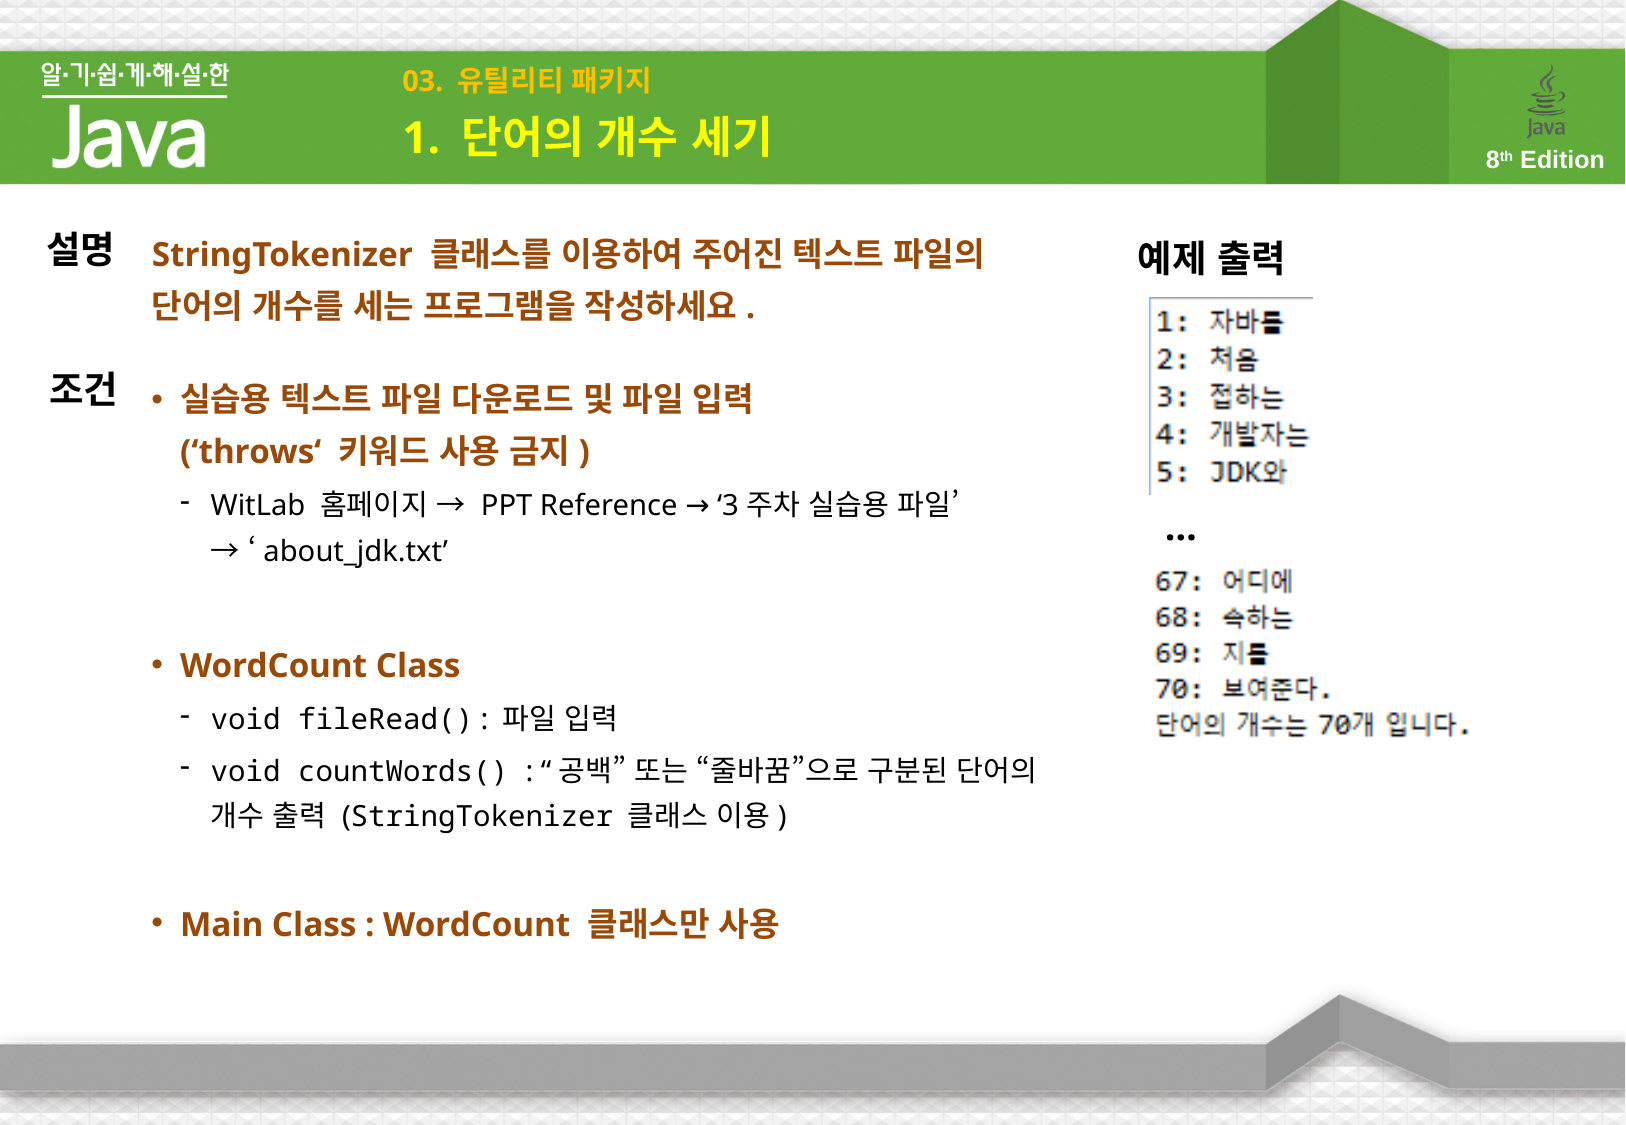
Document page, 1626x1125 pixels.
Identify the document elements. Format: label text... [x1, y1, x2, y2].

text_box StringTokenizer 클래스를 이용하여 주어진 텍스트 파일의 단어의 개수를 세는 프로그램을 작성하세요. [136, 213, 1075, 338]
text_box … [1149, 482, 1350, 556]
text_box 설명 [31, 218, 144, 279]
picture [0, 0, 1626, 1125]
text_box 예제 출력 [1123, 213, 1324, 287]
text_box 실습용 텍스트 파일 다운로드 및 파일 입력 (‘throws‘ 키워드 사용 금지) WitLab 홈페이지 → PPT Reference → ‘3주차 실습용 파일’ → ‘about_jdk.txt’ WordCount Class void fileRead() : 파일 입력 void countWords() : “공백” 또는 “줄바꿈”으로 구분된 단어의 개수 출력 (StringTokenizer 클래스 이용) Main Class : WordCount 클래스만 사용 [136, 359, 1075, 1000]
text_box 조건 [34, 359, 134, 419]
title 03. 유틸리티 패키지 [387, 54, 1393, 105]
list 1. 단어의 개수 세기 [387, 101, 1545, 171]
